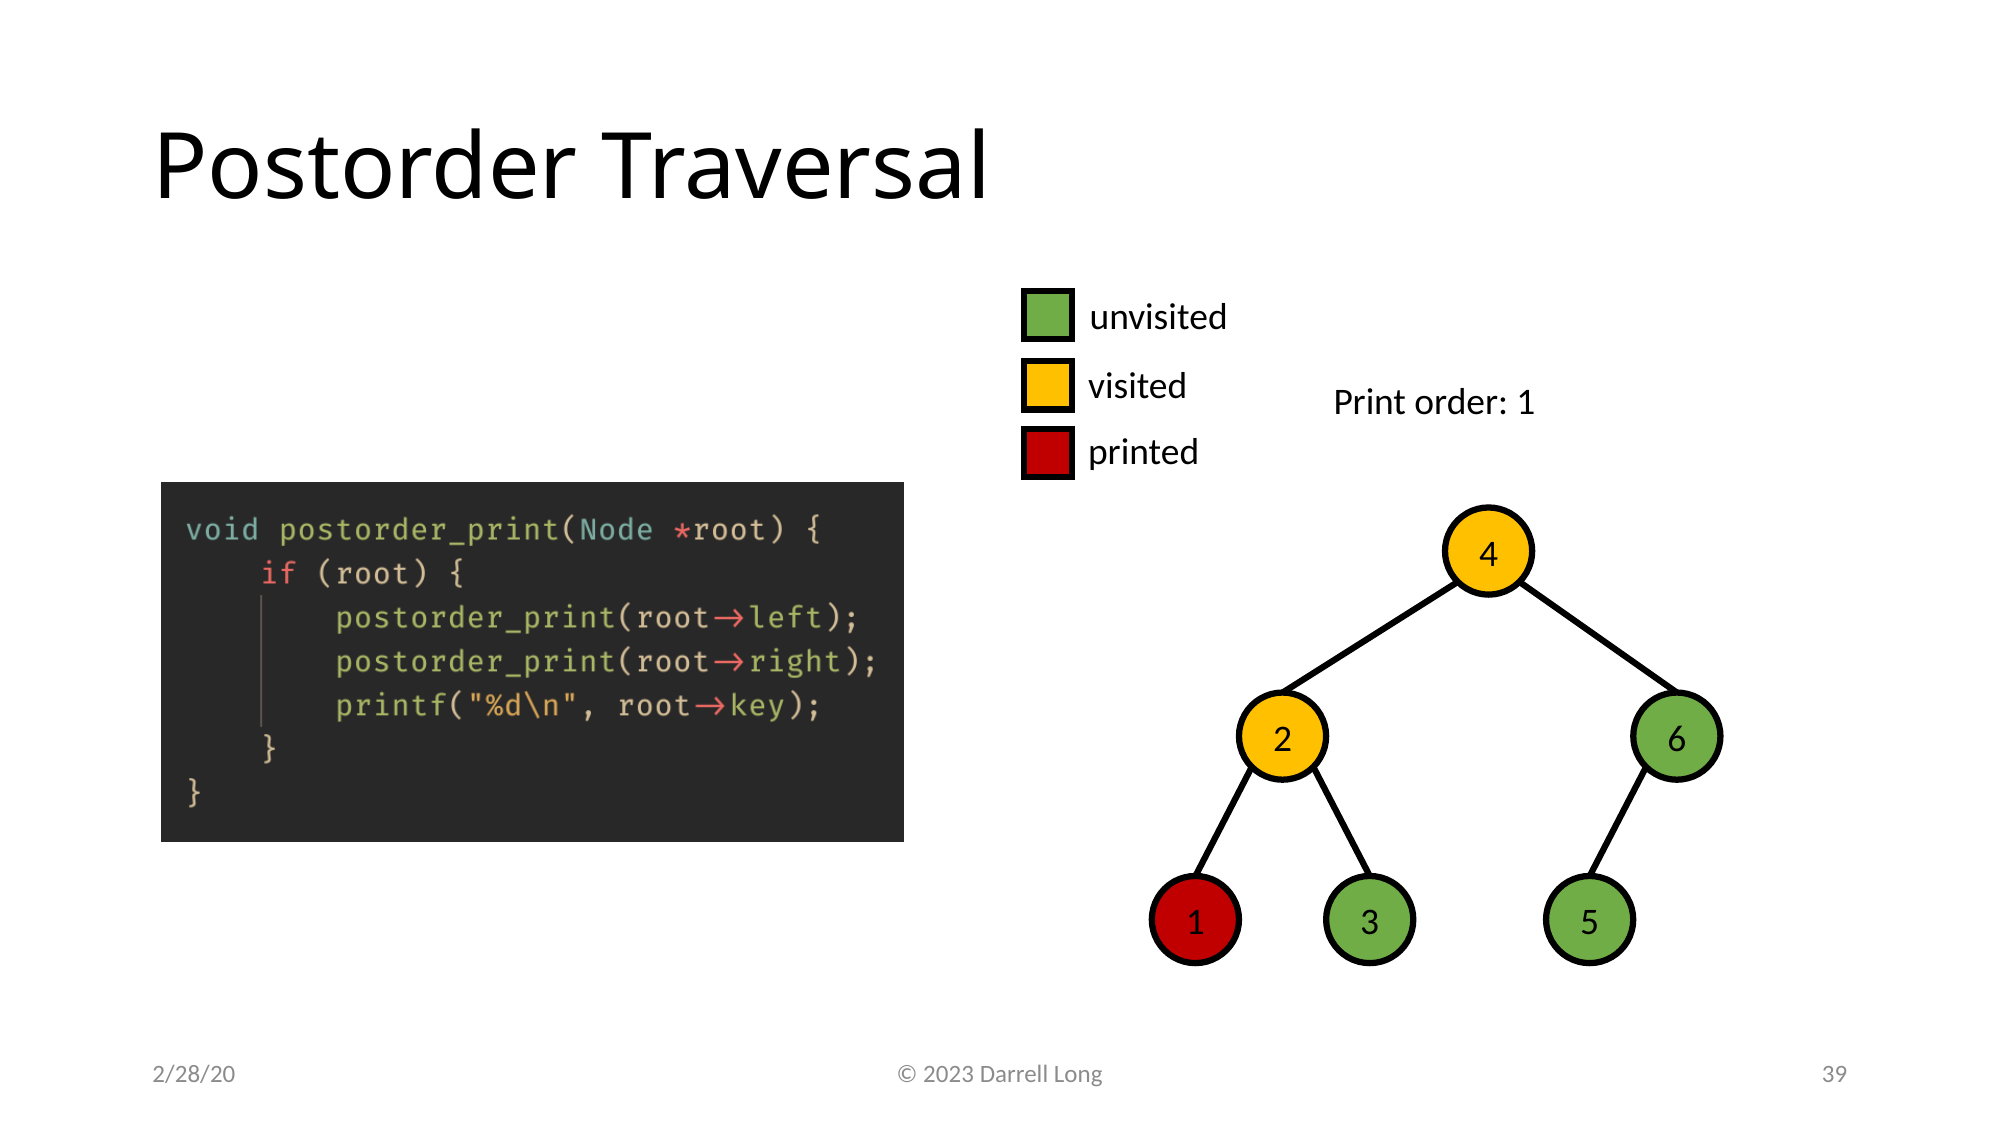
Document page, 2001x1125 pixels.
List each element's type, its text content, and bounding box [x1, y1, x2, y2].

text_box Print order: 1 [1387, 369, 1792, 430]
slide_number 39 [1412, 1042, 1863, 1103]
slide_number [137, 1042, 588, 1103]
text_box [1151, 507, 1721, 964]
footer © 2023 Darrell Long [662, 1042, 1338, 1103]
title Postorder Traversal [137, 59, 1863, 278]
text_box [1023, 284, 1387, 481]
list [161, 482, 904, 842]
